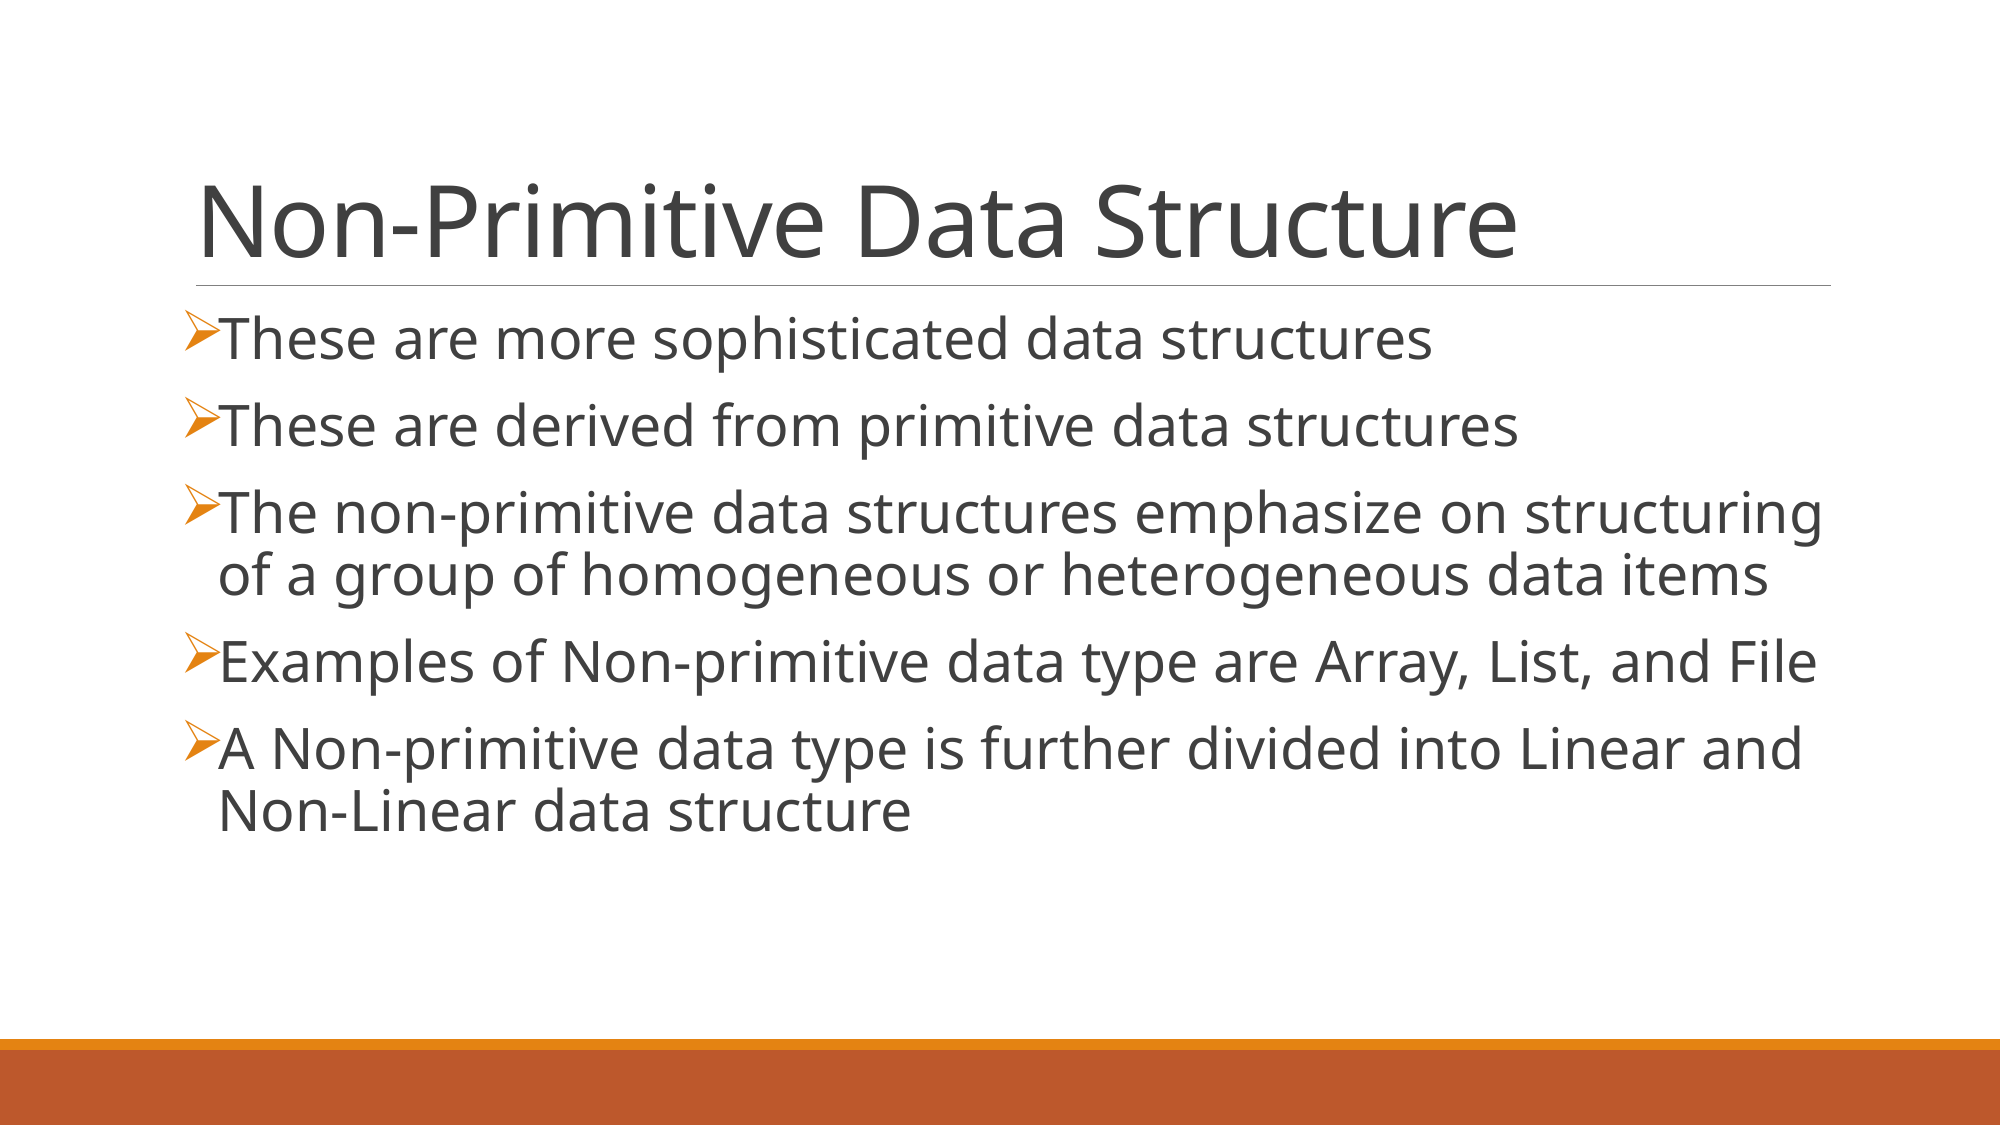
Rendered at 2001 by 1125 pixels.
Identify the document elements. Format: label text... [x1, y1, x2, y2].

title Non-Primitive Data Structure [180, 47, 1830, 285]
list These are more sophisticated data structures These are derived from primitive data structures The non-primitive data structures emphasize on structuring of a group of homogeneous or heterogeneous data items Examples of Non-primitive data type are Array, List, and File A Non-primitive data type is further divided into Linear and Non-Linear data structure [180, 302, 1830, 963]
